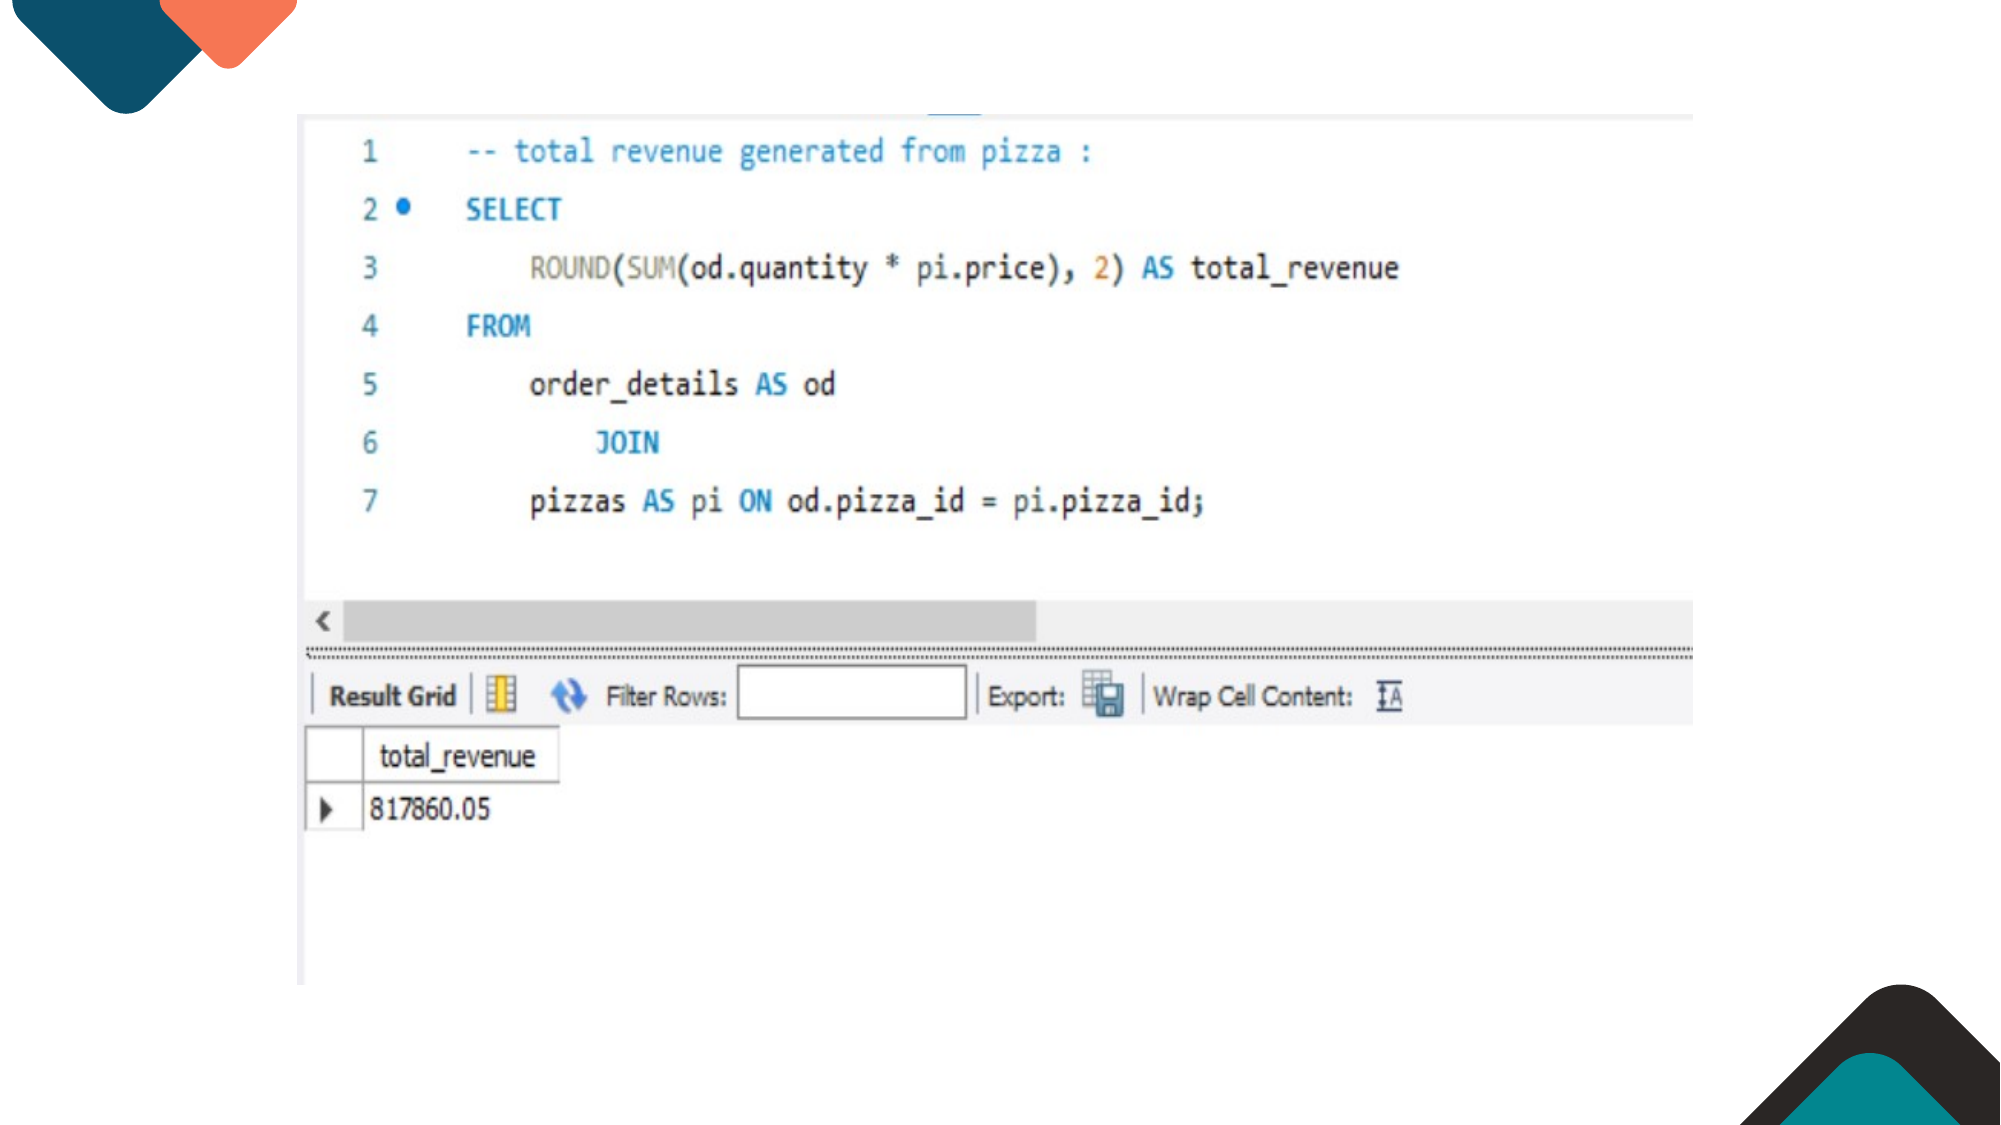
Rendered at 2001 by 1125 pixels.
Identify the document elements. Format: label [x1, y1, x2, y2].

text_box [1778, 1051, 1962, 1125]
text_box [1738, 983, 2000, 1125]
text_box [11, 0, 202, 115]
picture [114, 114, 1693, 985]
text_box [158, 0, 299, 70]
